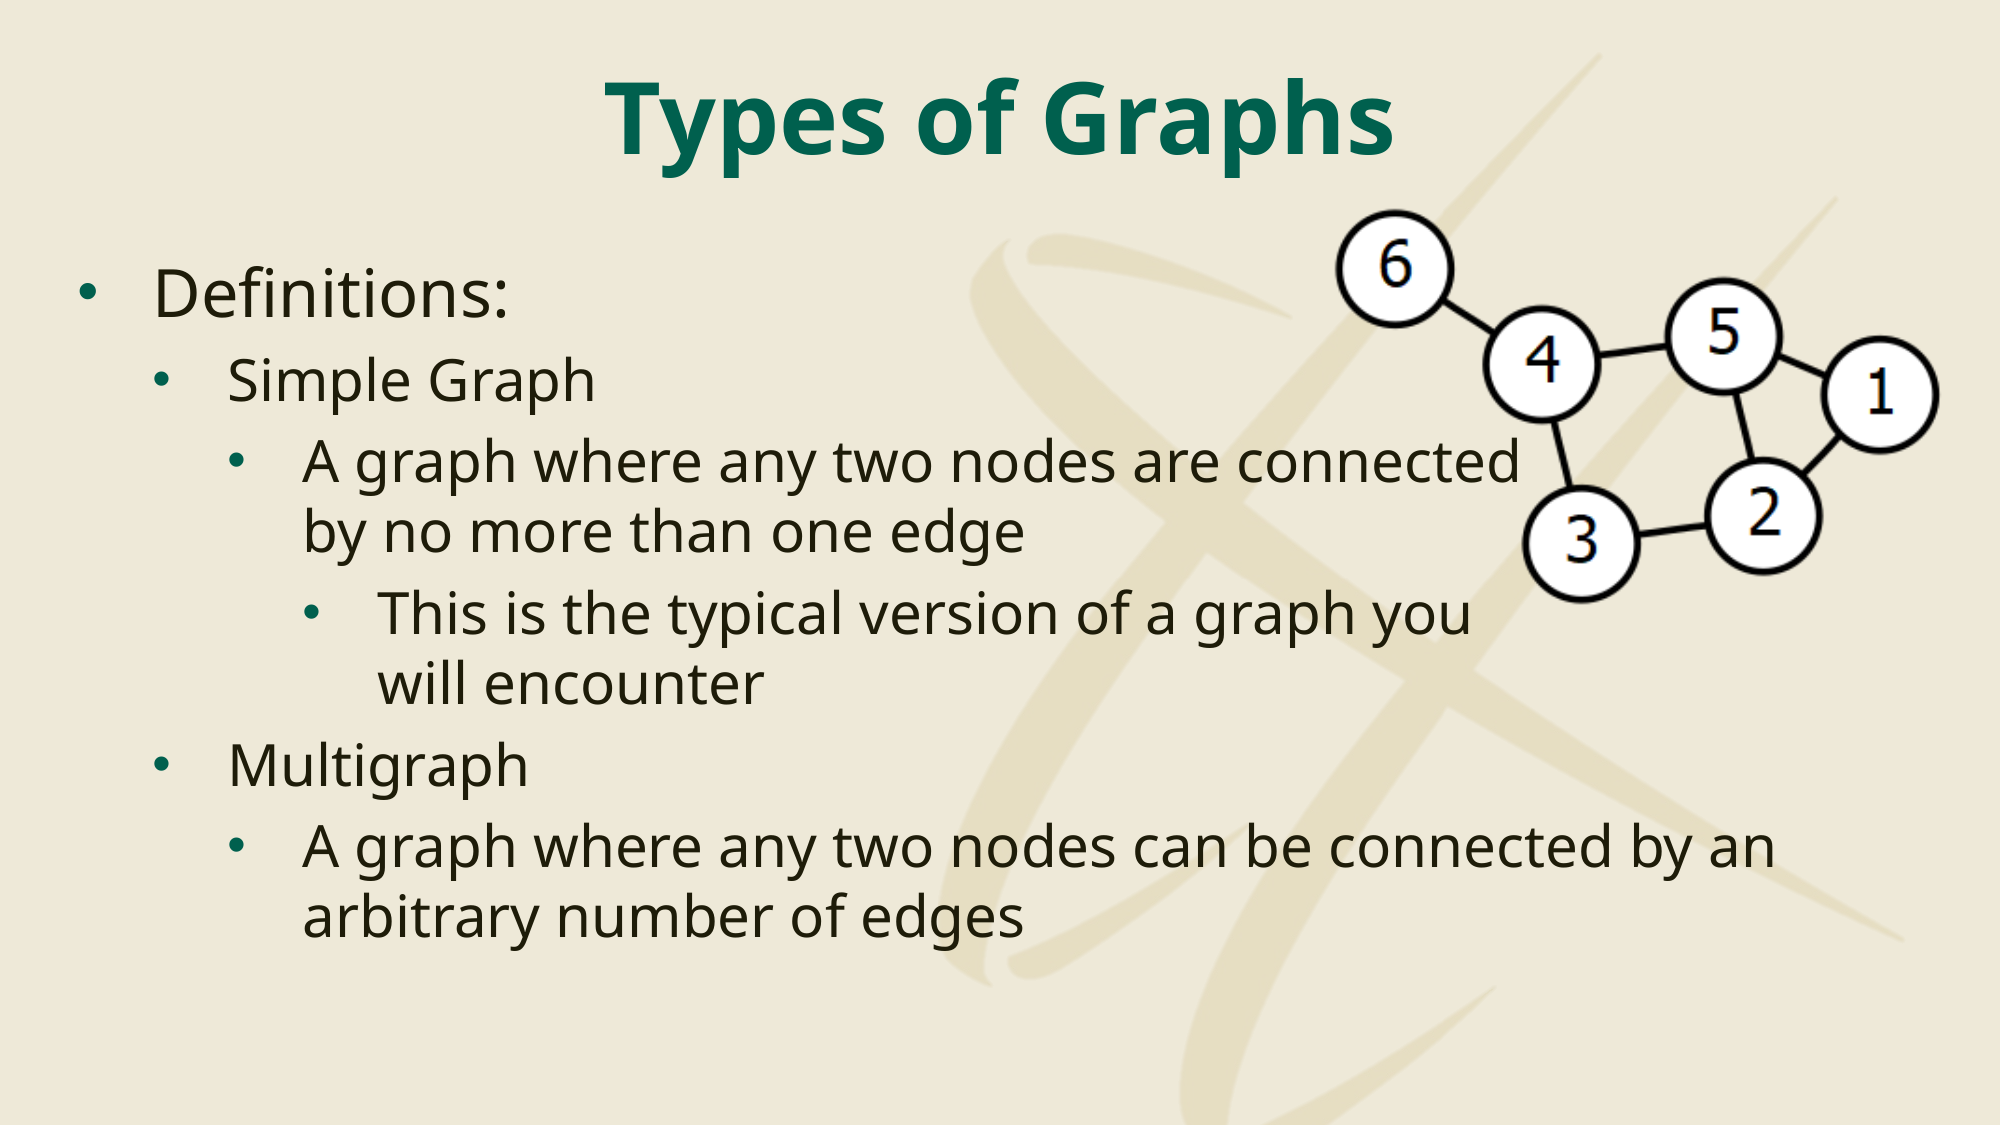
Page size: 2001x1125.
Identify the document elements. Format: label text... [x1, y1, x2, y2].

picture [938, 0, 1949, 1125]
title Types of Graphs [51, 0, 938, 244]
text_box Definitions: Simple Graph A graph where any two nodes are connected by no more than one edge This is the typical version of a graph you will encounter Multigraph A graph where any two nodes can be connected by an arbitrary number of edges [62, 243, 938, 1125]
